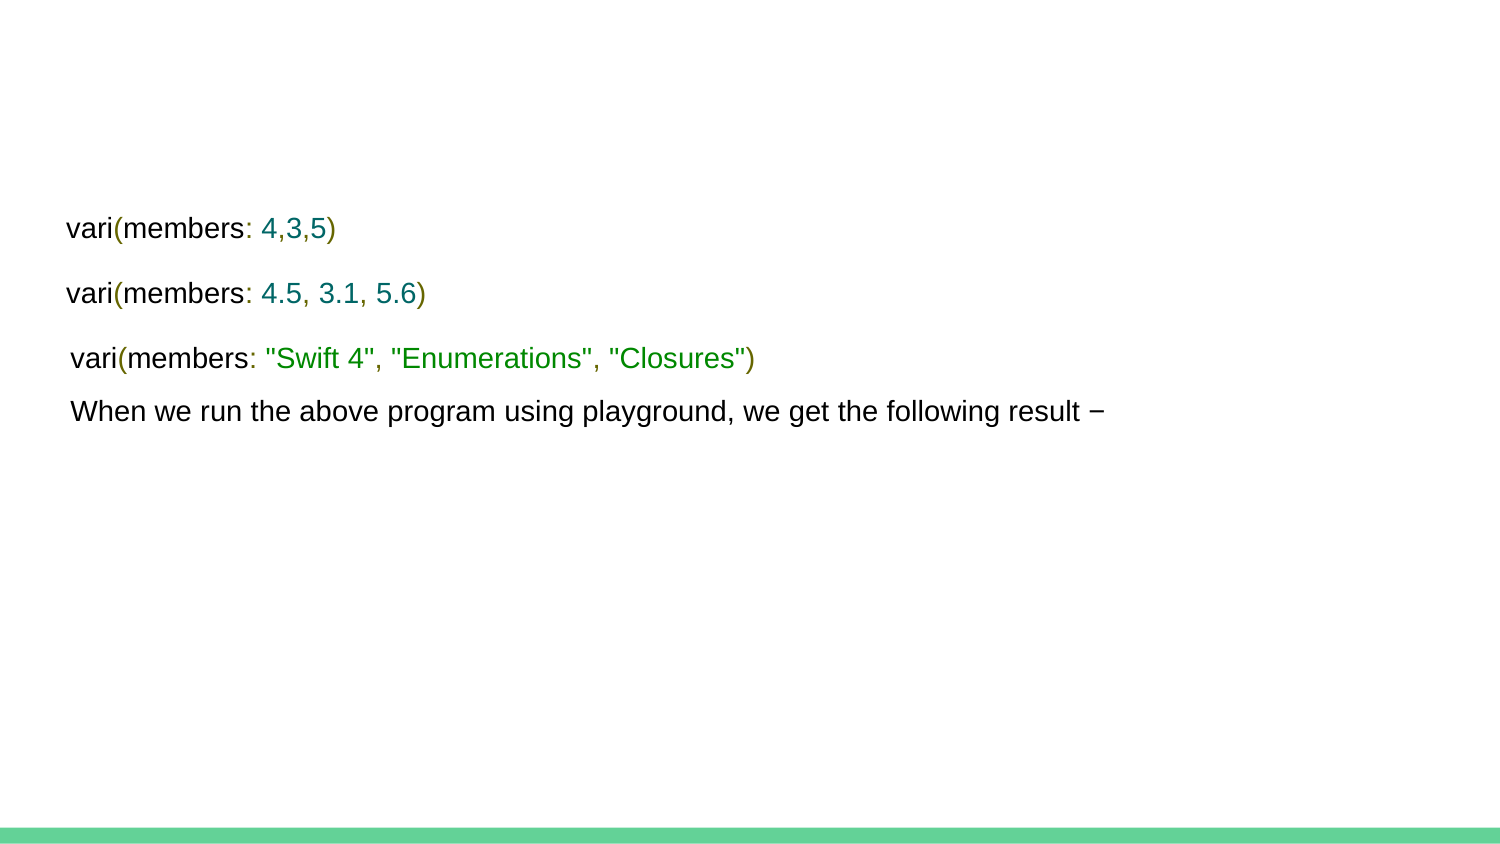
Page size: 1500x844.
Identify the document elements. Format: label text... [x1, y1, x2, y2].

list vari(members: 4,3,5) vari(members: 4.5, 3.1, 5.6) vari(members: "Swift 4", "Enumerations", "Closures") When we run the above program using playground, we get the following result − [51, 189, 1449, 750]
